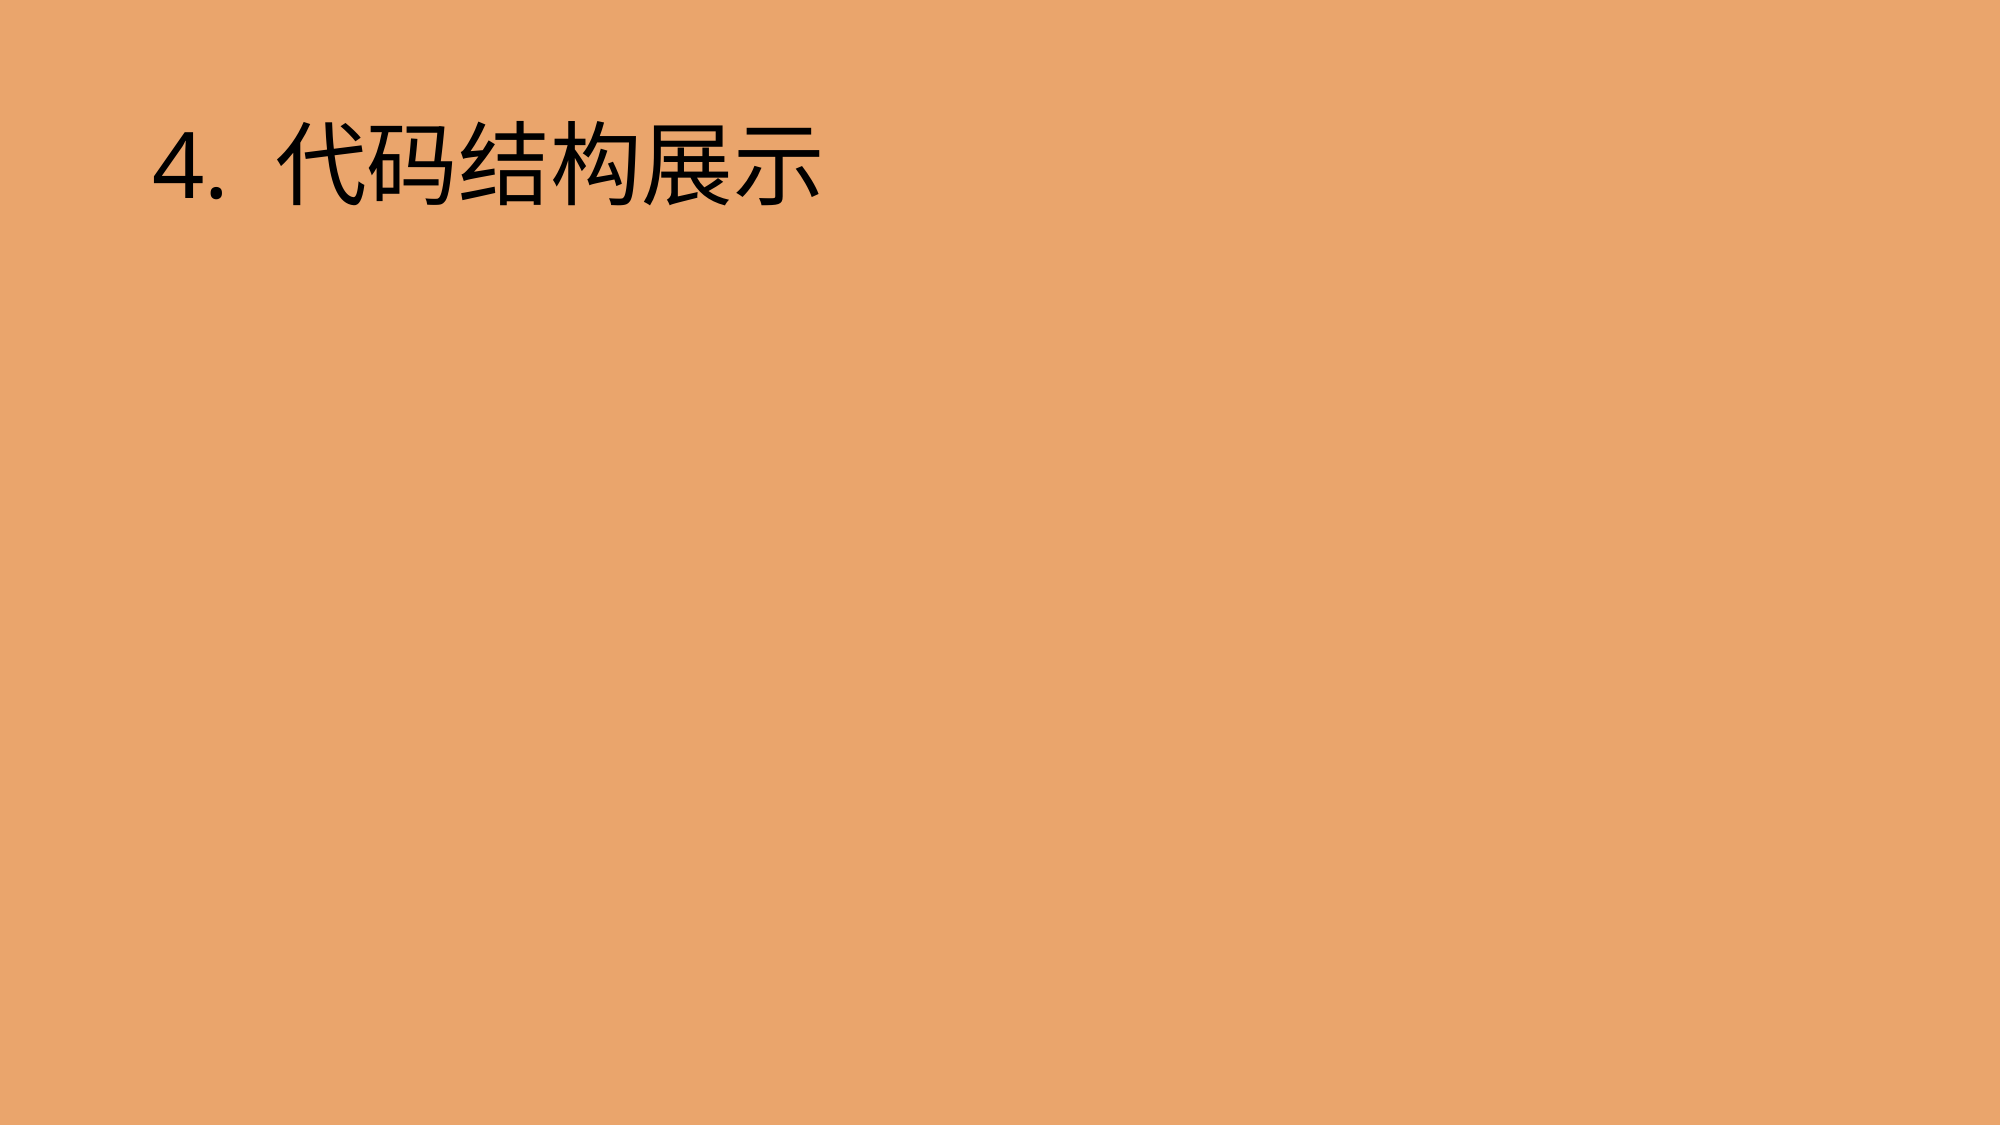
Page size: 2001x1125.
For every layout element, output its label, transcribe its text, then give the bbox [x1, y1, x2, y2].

title 4. 代码结构展示 [137, 59, 1863, 278]
